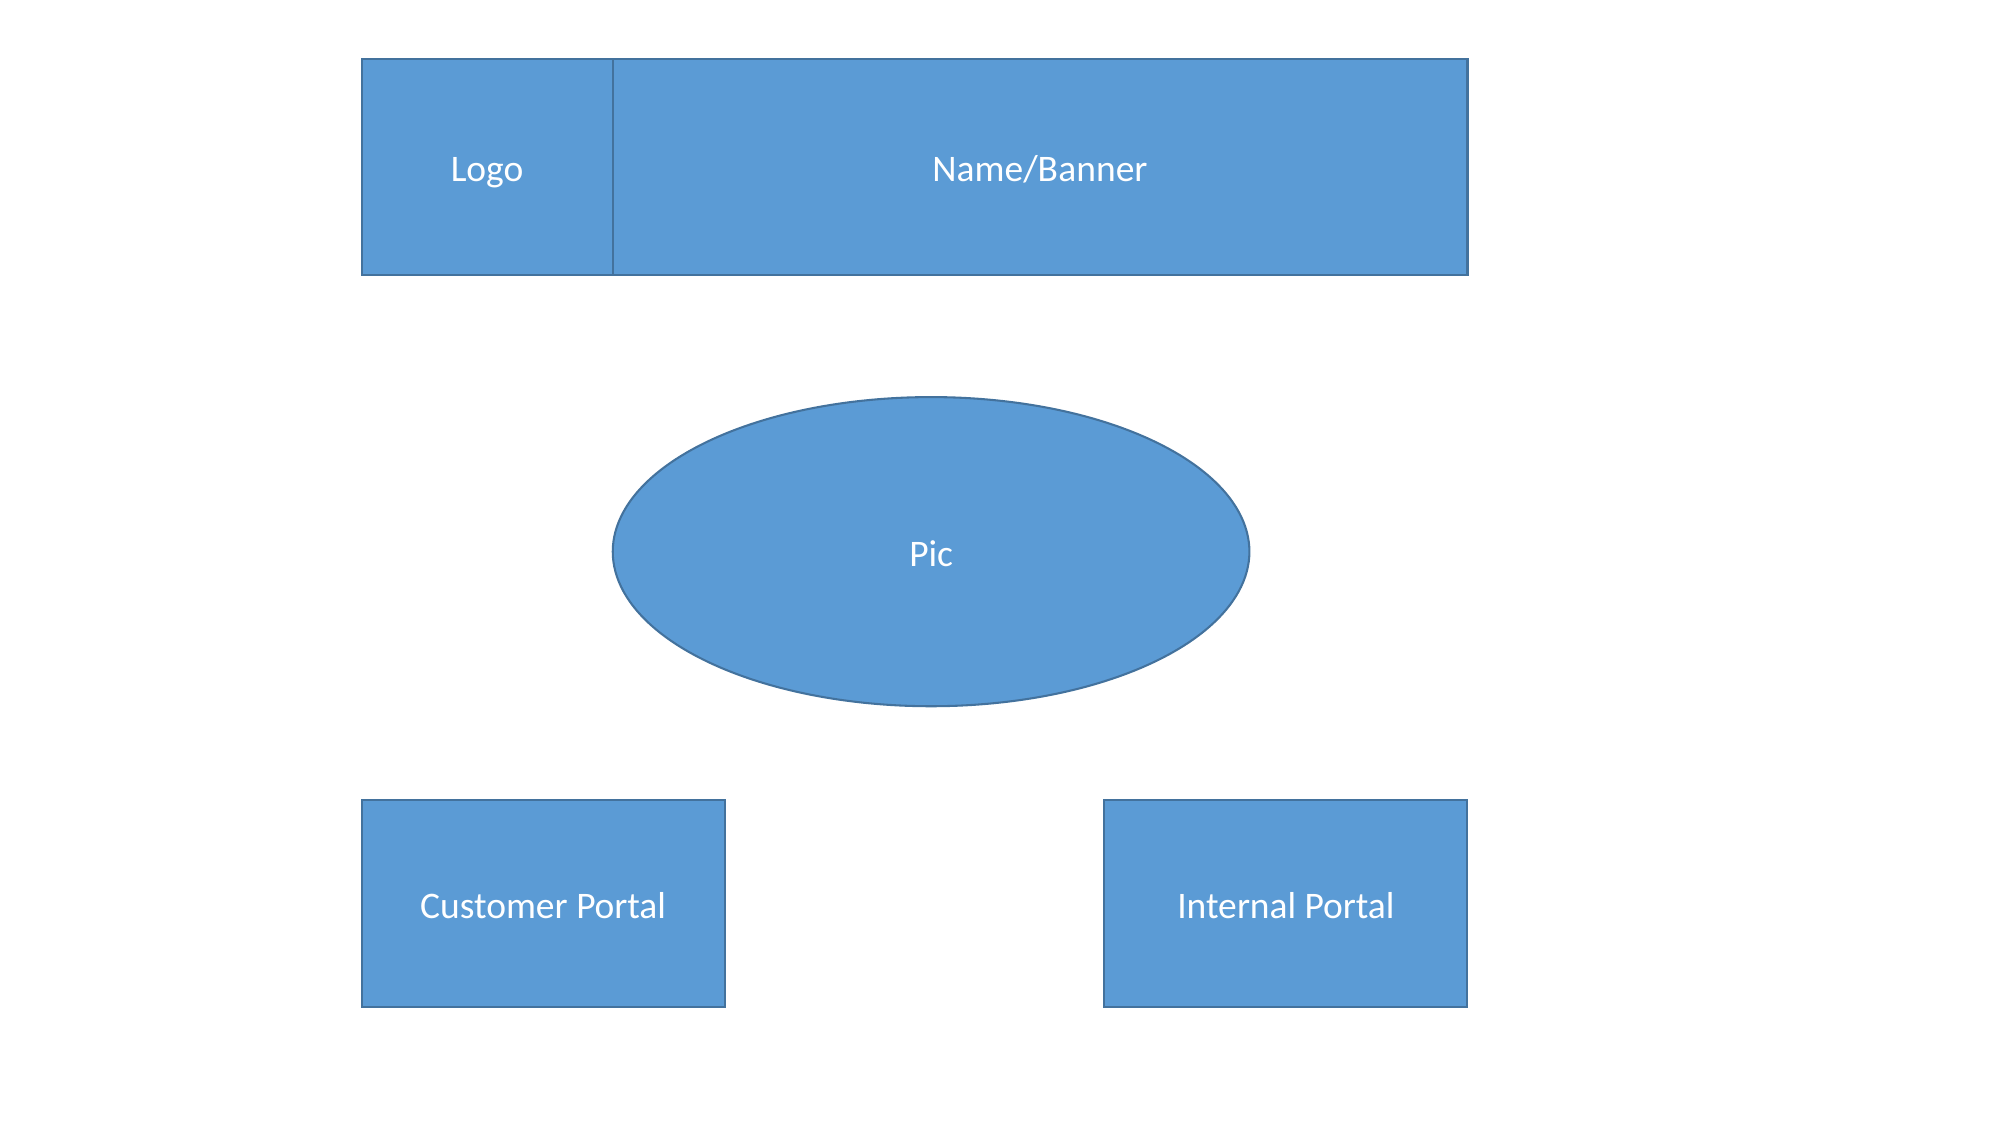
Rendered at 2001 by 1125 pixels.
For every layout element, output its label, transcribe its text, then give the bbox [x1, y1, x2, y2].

text_box Pic [611, 396, 1251, 708]
text_box Logo [361, 58, 612, 276]
text_box Customer Portal [361, 799, 726, 1008]
text_box Internal Portal [1103, 799, 1468, 1008]
text_box Name/Banner [612, 58, 1469, 276]
